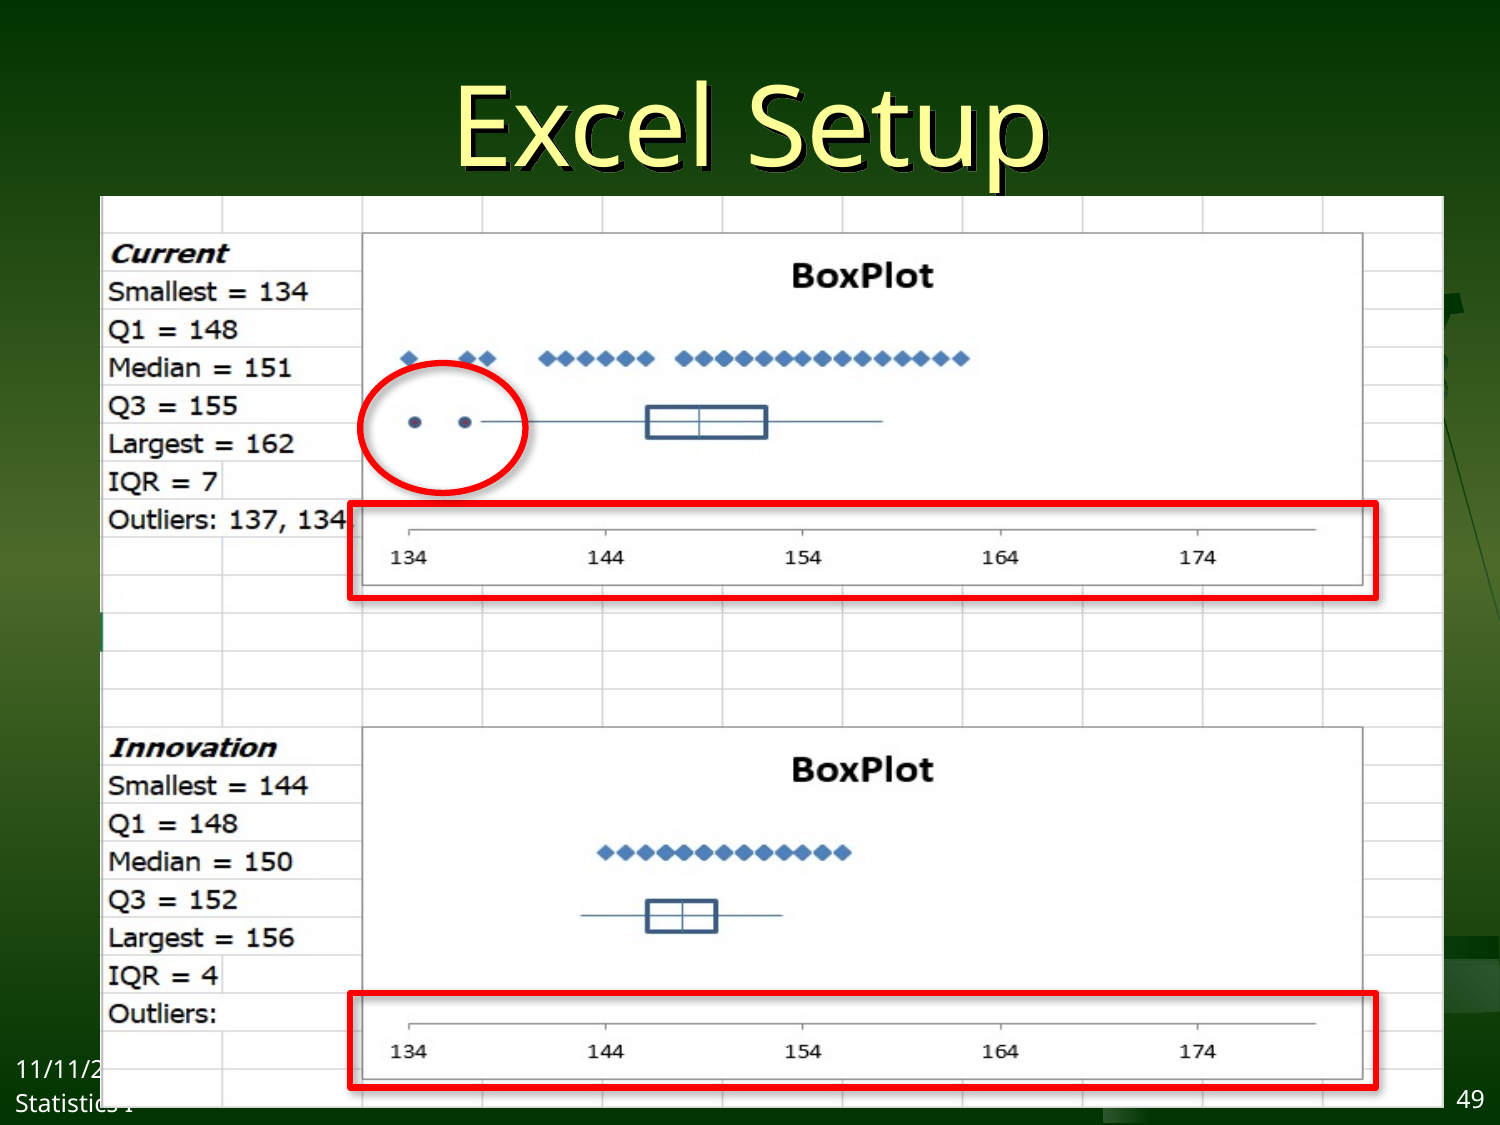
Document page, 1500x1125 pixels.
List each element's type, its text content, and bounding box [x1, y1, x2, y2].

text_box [349, 503, 1377, 1088]
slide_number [0, 1049, 351, 1125]
title Excel Setup [74, 45, 1426, 197]
slide_number 49 [1149, 1049, 1500, 1125]
picture [100, 195, 1444, 1109]
